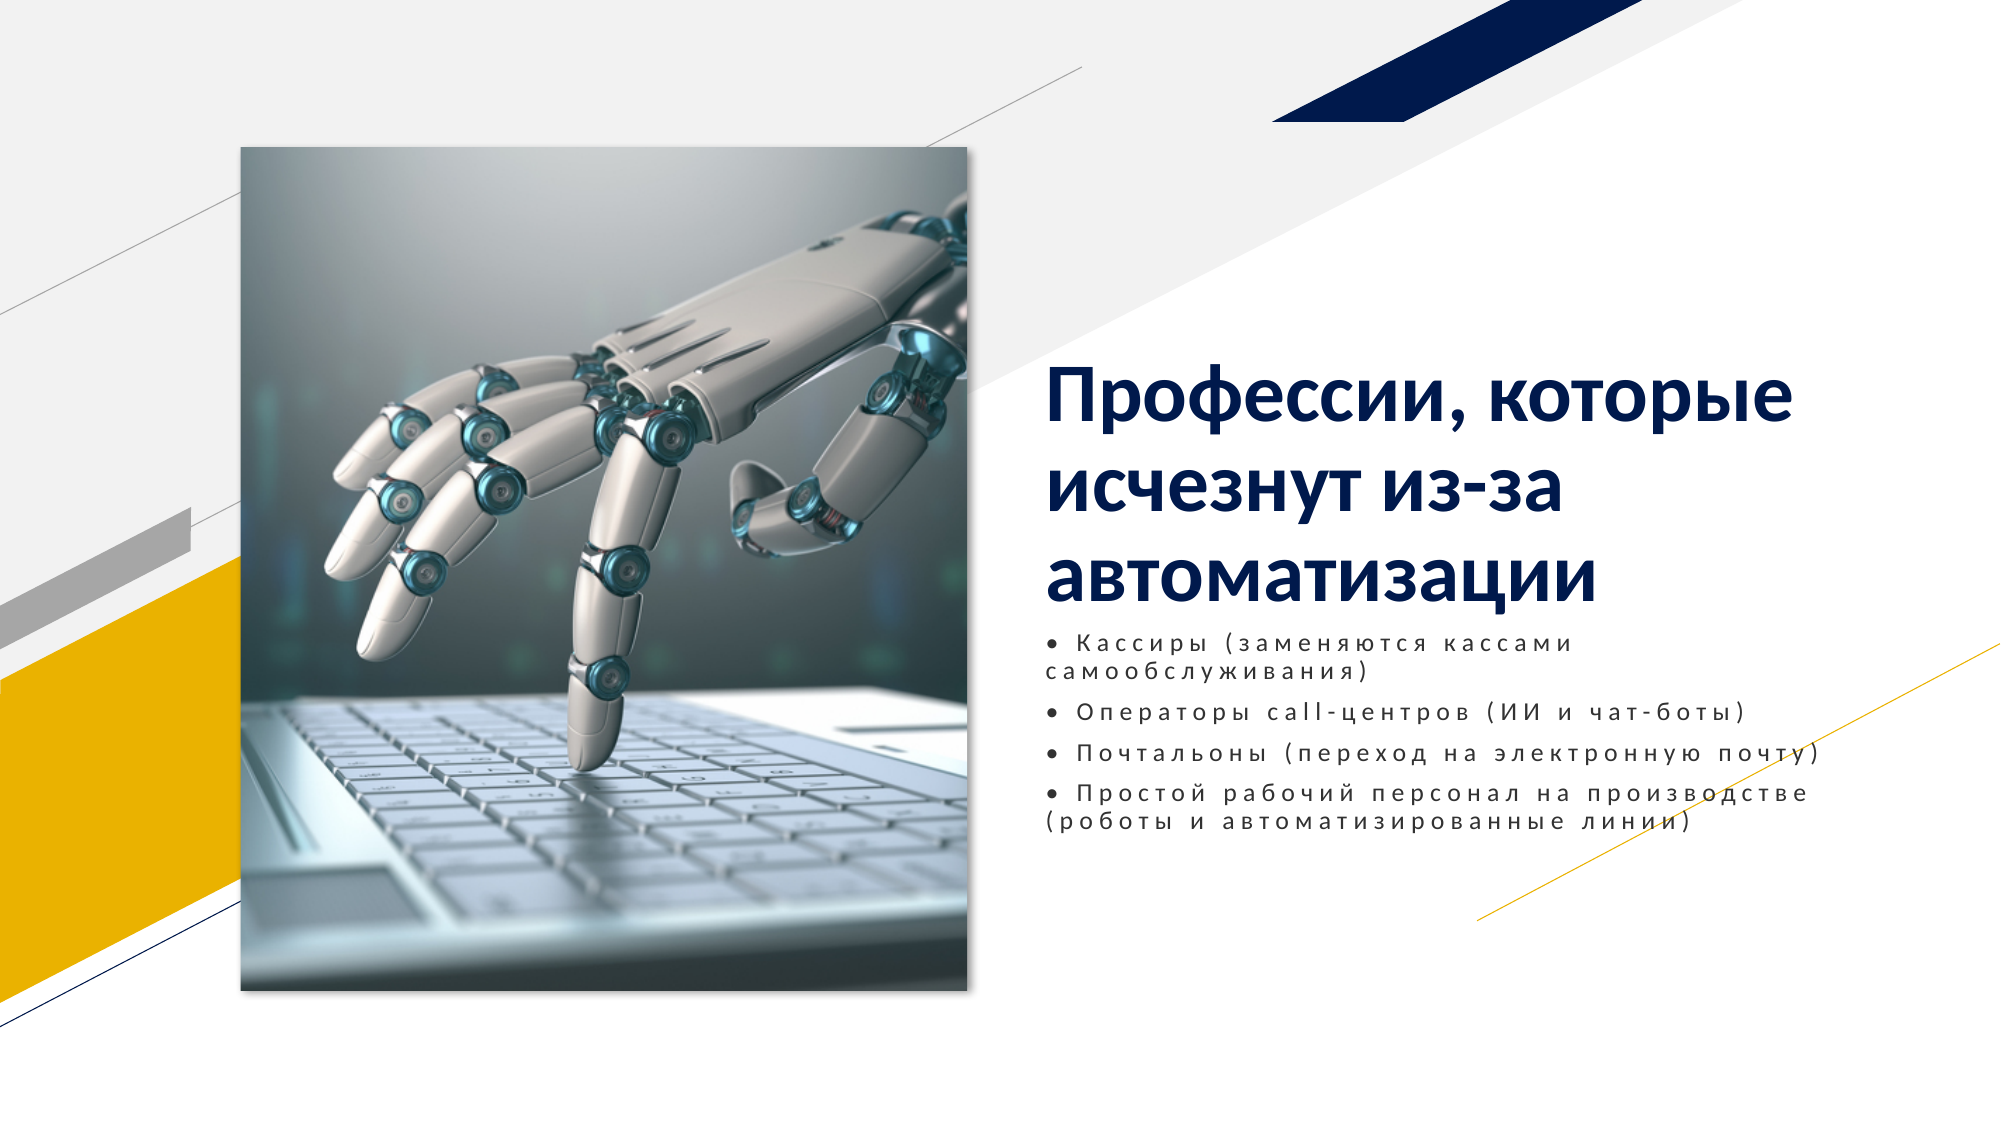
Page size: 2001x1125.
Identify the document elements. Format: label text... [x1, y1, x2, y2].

title Профессии, которые исчезнут из-за автоматизации [1030, 326, 1837, 620]
list • Кассиры (заменяются кассами самообслуживания) • Операторы call-центров (ИИ и чат-боты) • Почтальоны (переход на электронную почту) • Простой рабочий персонал на производстве (роботы и автоматизированные линии) [1030, 622, 1837, 871]
picture [240, 147, 968, 991]
